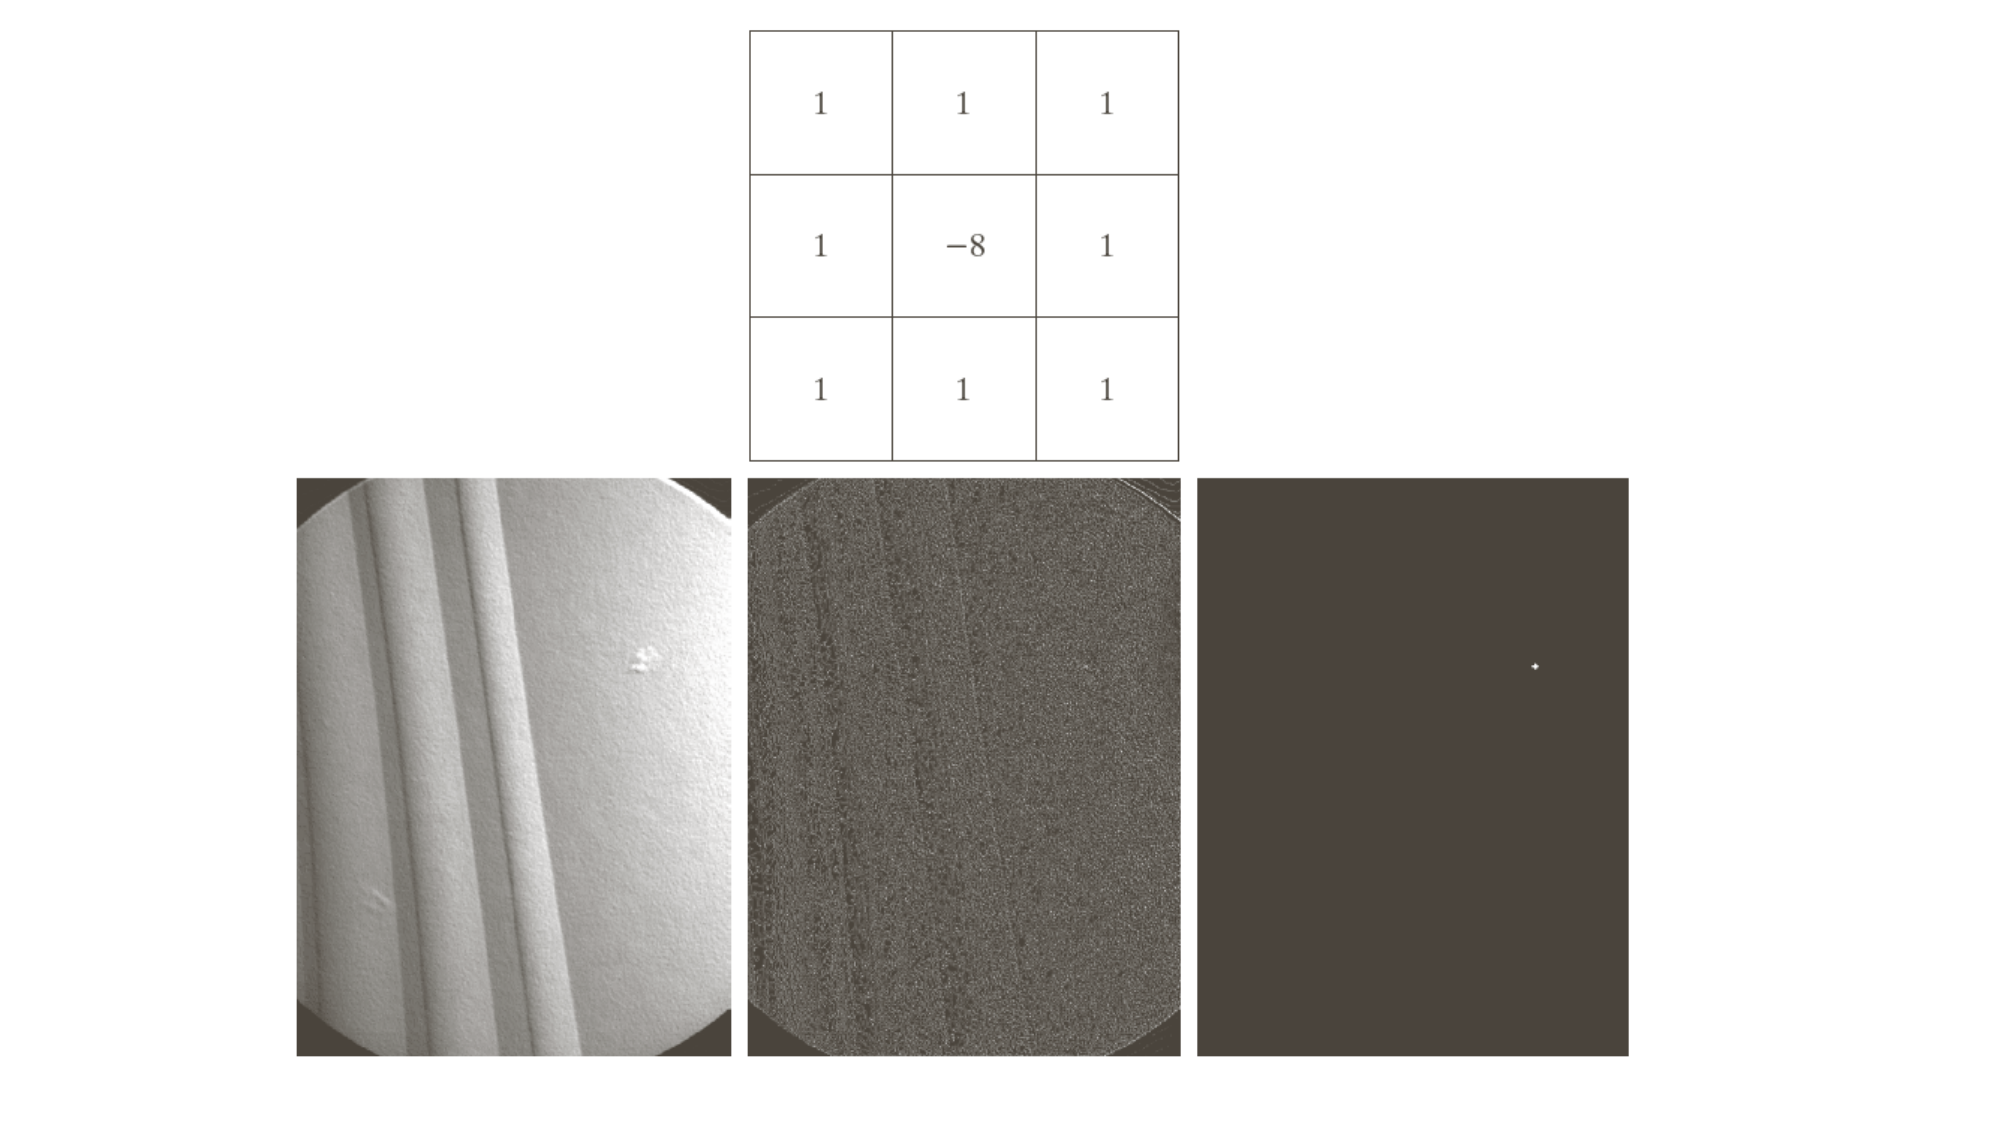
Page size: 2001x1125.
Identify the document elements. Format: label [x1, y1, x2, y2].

list [288, 17, 1633, 1059]
